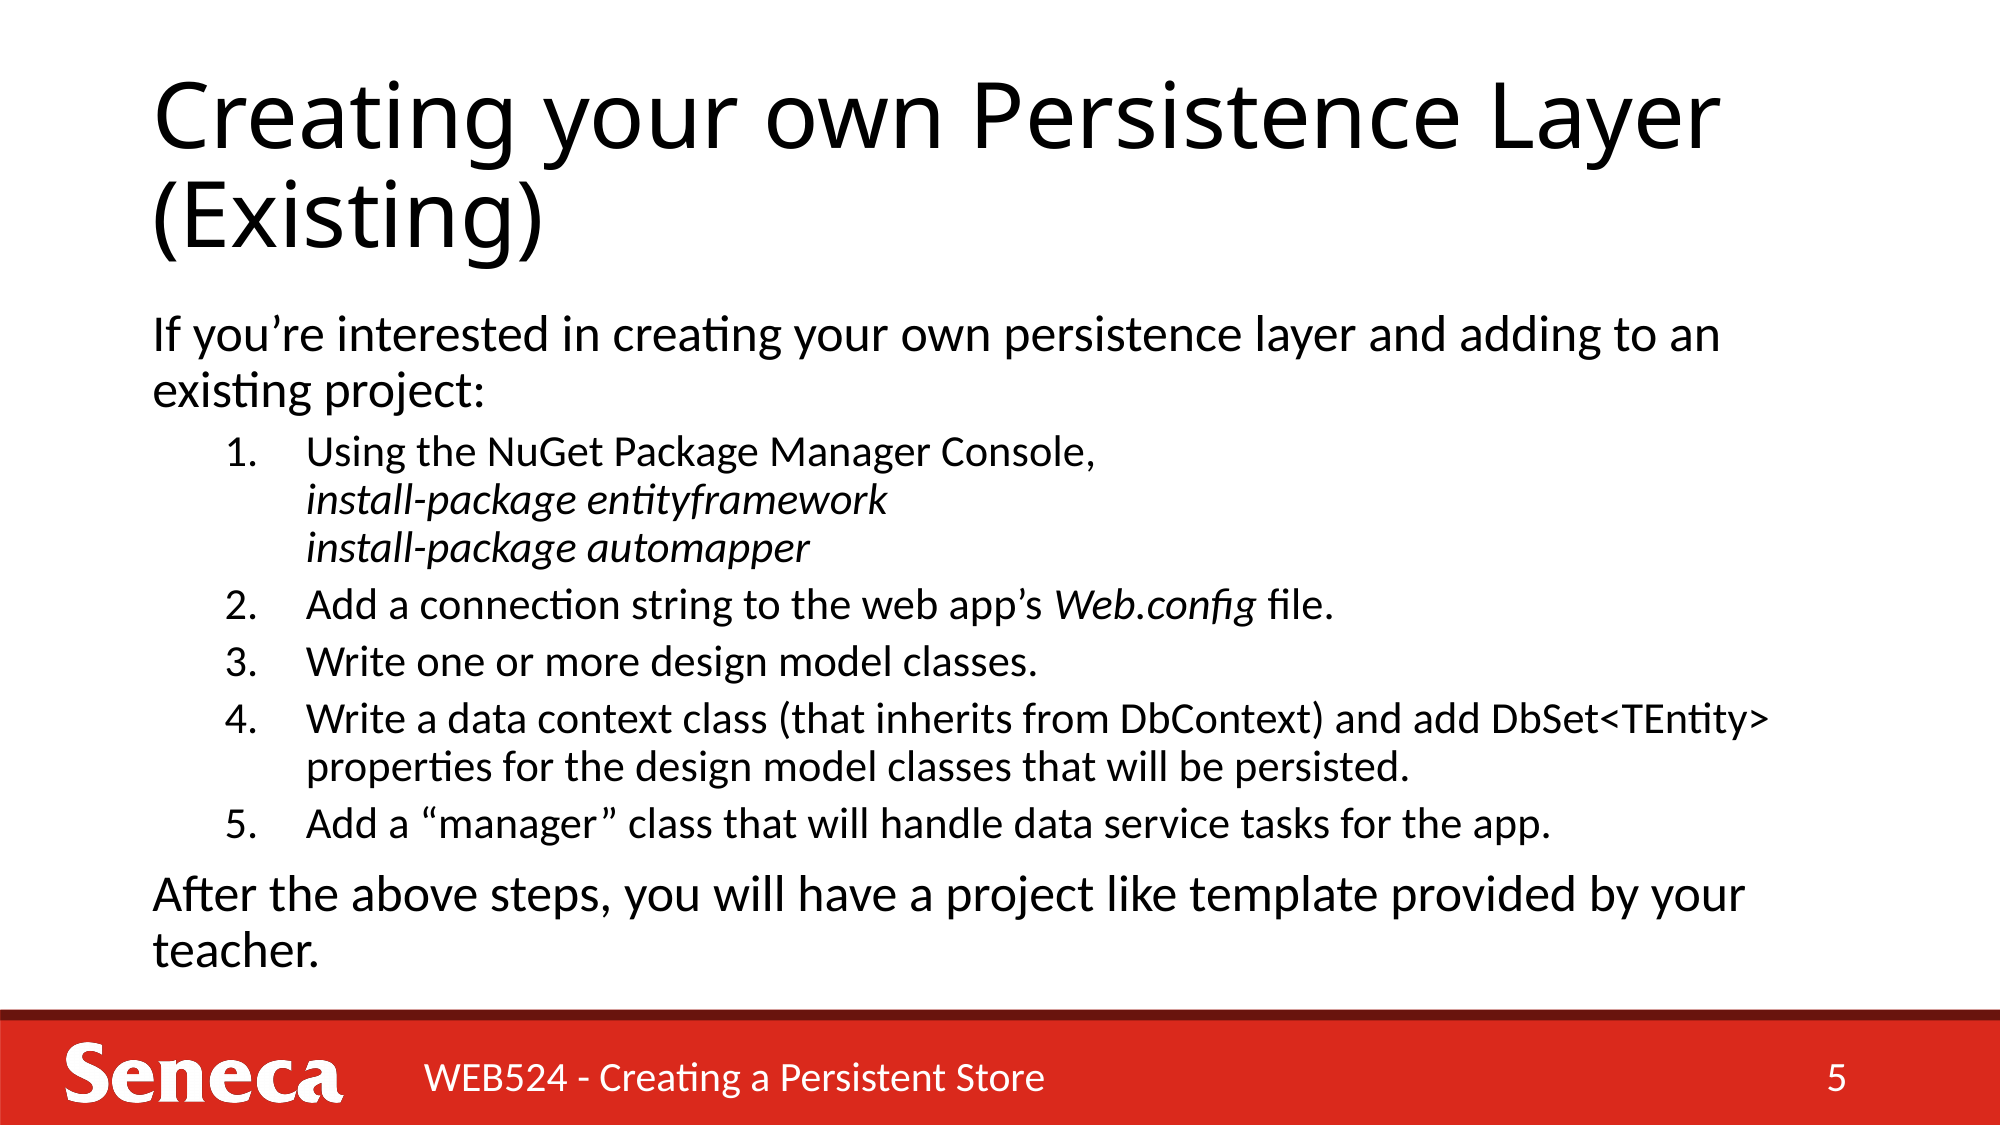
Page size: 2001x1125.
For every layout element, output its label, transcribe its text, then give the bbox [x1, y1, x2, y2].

picture [65, 1042, 344, 1103]
footer WEB524 - Creating a Persistent Store [409, 1042, 1641, 1103]
title Creating your own Persistence Layer (Existing) [137, 59, 1863, 278]
slide_number 5 [1717, 1042, 1863, 1103]
list If you’re interested in creating your own persistence layer and adding to an existing project: Using the NuGet Package Manager Console, install-package entityframework install-package automapper Add a connection string to the web app’s Web.config file. Write one or more design model classes. Write a data context class (that inherits from DbContext) and add DbSet<TEntity> properties for the design model classes that will be persisted. Add a “manager” class that will handle data service tasks for the app. After the above steps, you will have a project like template provided by your teacher. [137, 299, 1863, 988]
